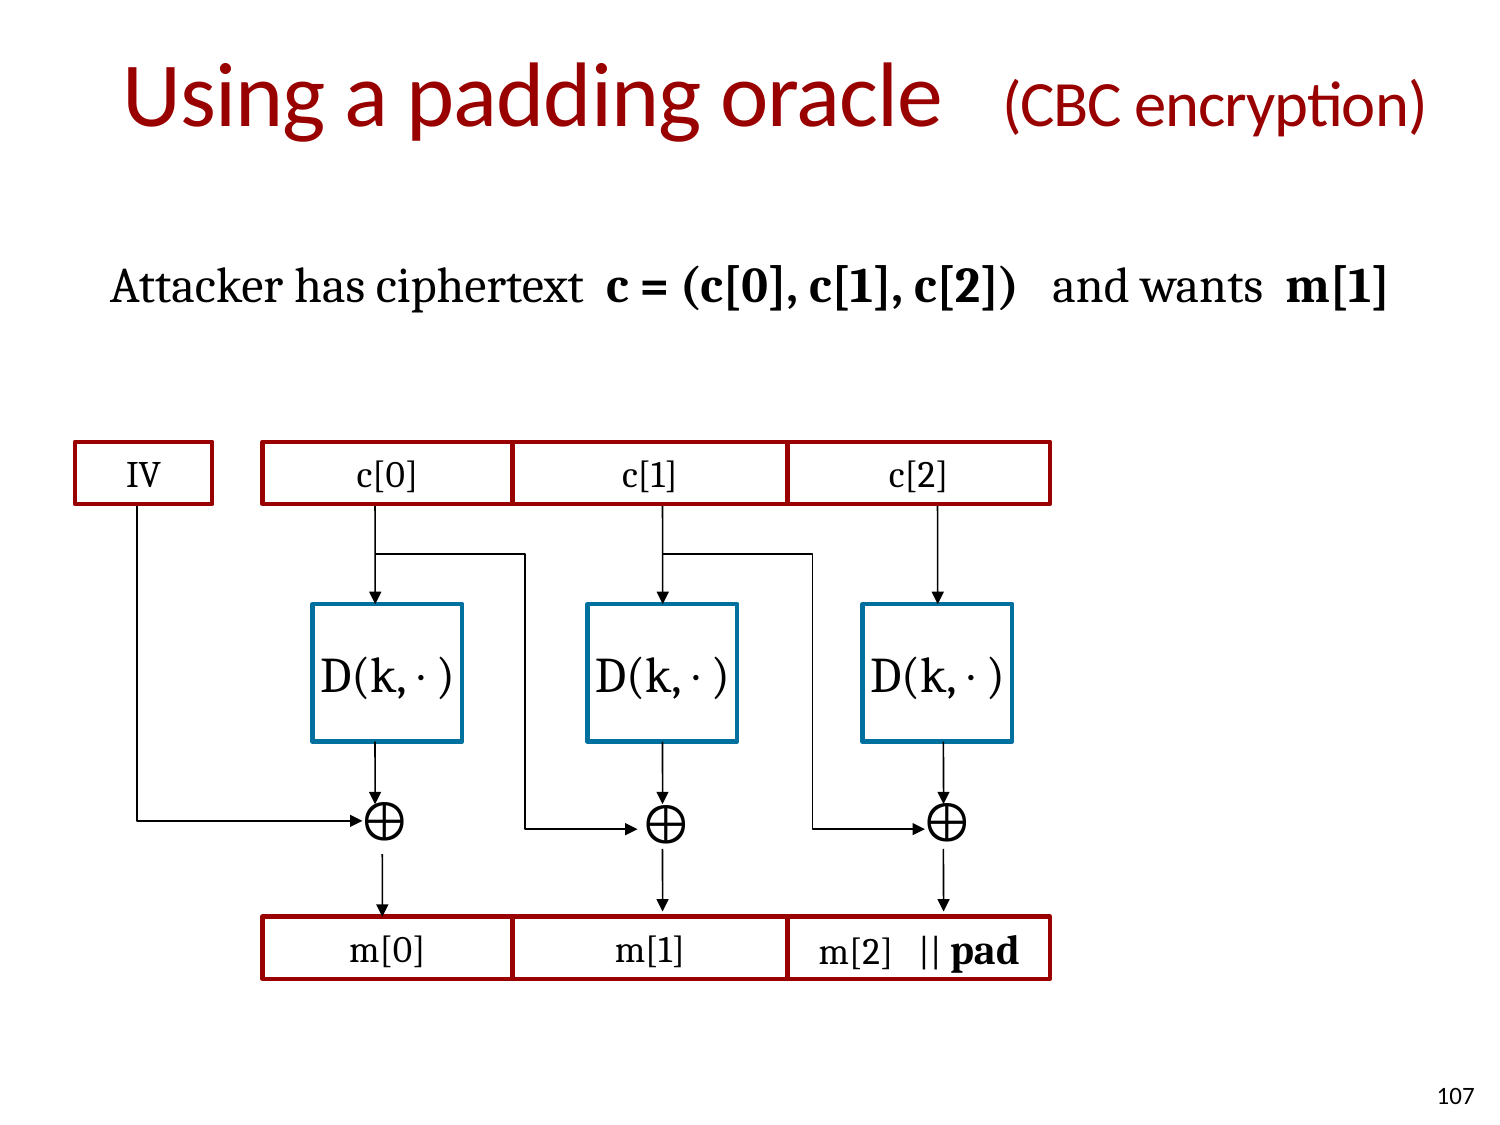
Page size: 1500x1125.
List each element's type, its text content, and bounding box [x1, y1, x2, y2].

title Using a padding oracle (CBC encryption) [75, 0, 1475, 184]
text_box D(k,) [585, 602, 739, 744]
text_box D(k,) [310, 602, 464, 744]
text_box c[2] [785, 440, 1052, 506]
text_box  [905, 783, 989, 879]
text_box [368, 741, 382, 805]
text_box c[1] [510, 440, 785, 506]
text_box [137, 506, 363, 828]
text_box  [624, 784, 708, 880]
text_box IV [73, 440, 214, 506]
text_box [656, 741, 669, 805]
text_box [369, 556, 382, 605]
text_box [375, 554, 638, 836]
text_box c[0] [260, 440, 510, 506]
text_box [376, 854, 389, 917]
text_box m[0] [260, 914, 510, 981]
text_box [937, 848, 950, 912]
slide_number 107 [1125, 1065, 1475, 1125]
text_box [656, 848, 669, 912]
text_box [656, 555, 669, 605]
text_box  [343, 781, 426, 877]
text_box Attacker has ciphertext c = (c[0], c[1], c[2]) and wants m[1] [95, 244, 1405, 320]
text_box D(k,) [860, 602, 1014, 744]
text_box [662, 554, 905, 830]
text_box m[1] [510, 914, 785, 981]
text_box [931, 506, 944, 605]
text_box m[2] || pad [785, 914, 1052, 981]
text_box [937, 741, 950, 805]
